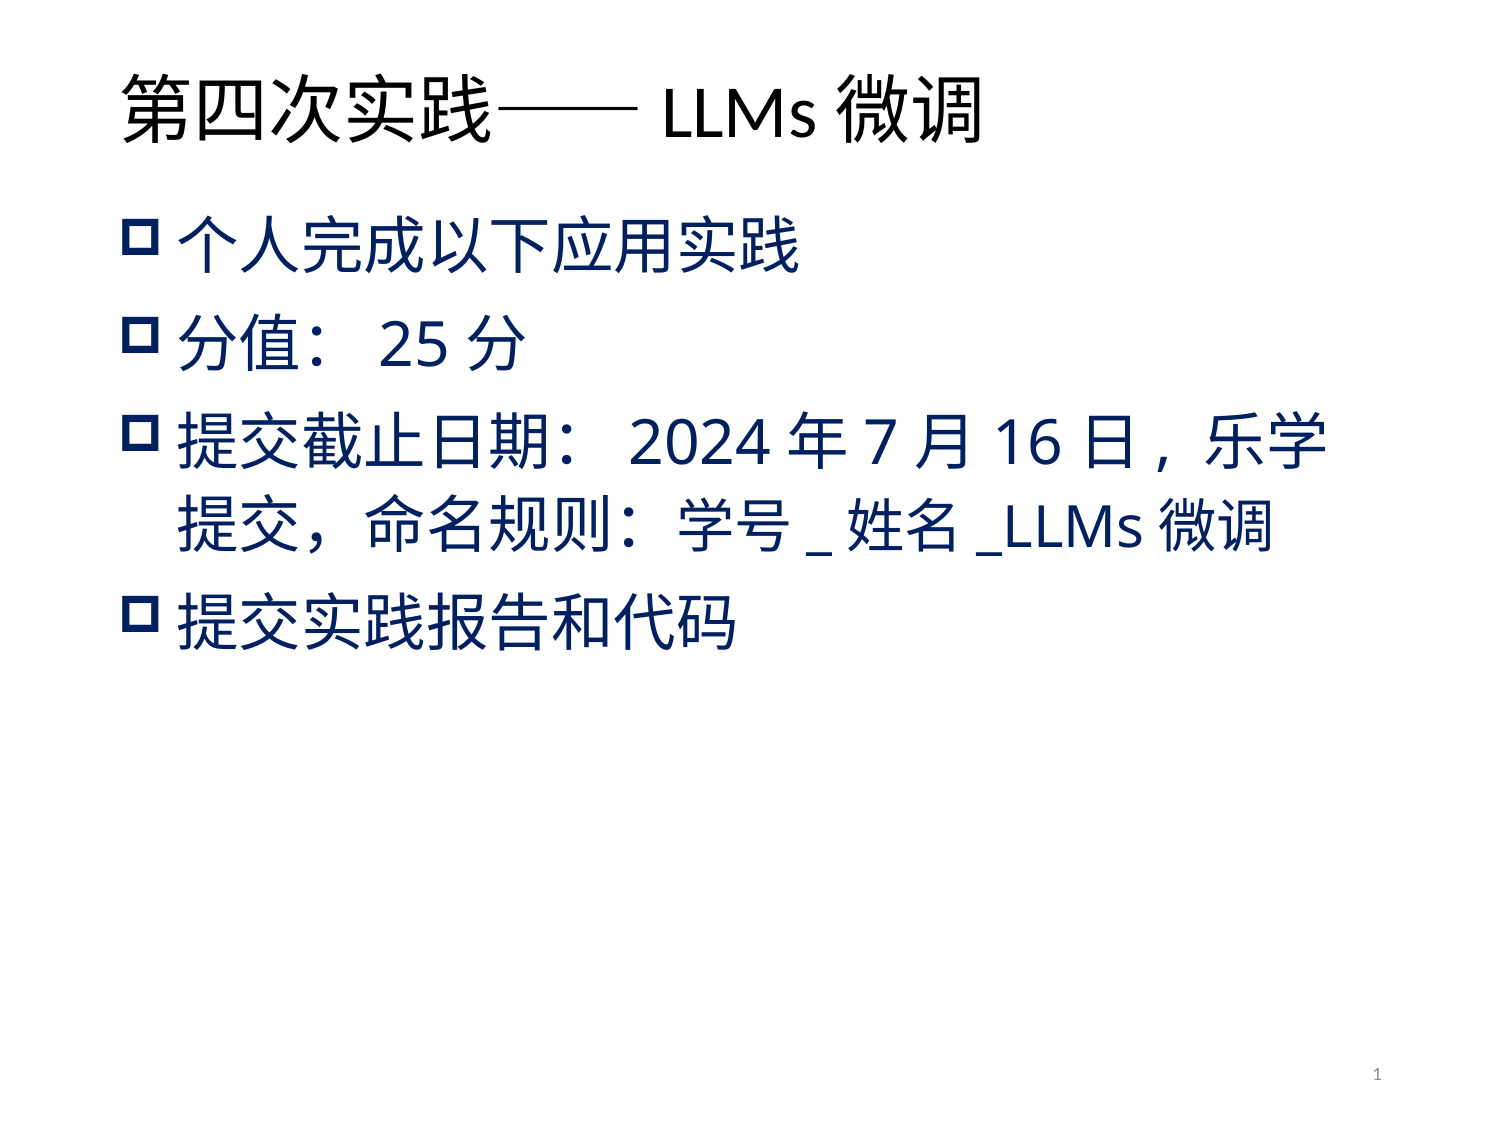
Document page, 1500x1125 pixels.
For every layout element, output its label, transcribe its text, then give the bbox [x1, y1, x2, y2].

list 个人完成以下应用实践 分值：25分 提交截止日期：2024年7月16日, 乐学提交，命名规则：学号_姓名_LLMs微调 提交实践报告和代码 [103, 191, 1397, 1014]
title 第四次实践——LLMs微调 [103, 59, 1397, 167]
slide_number 1 [1059, 1042, 1397, 1103]
